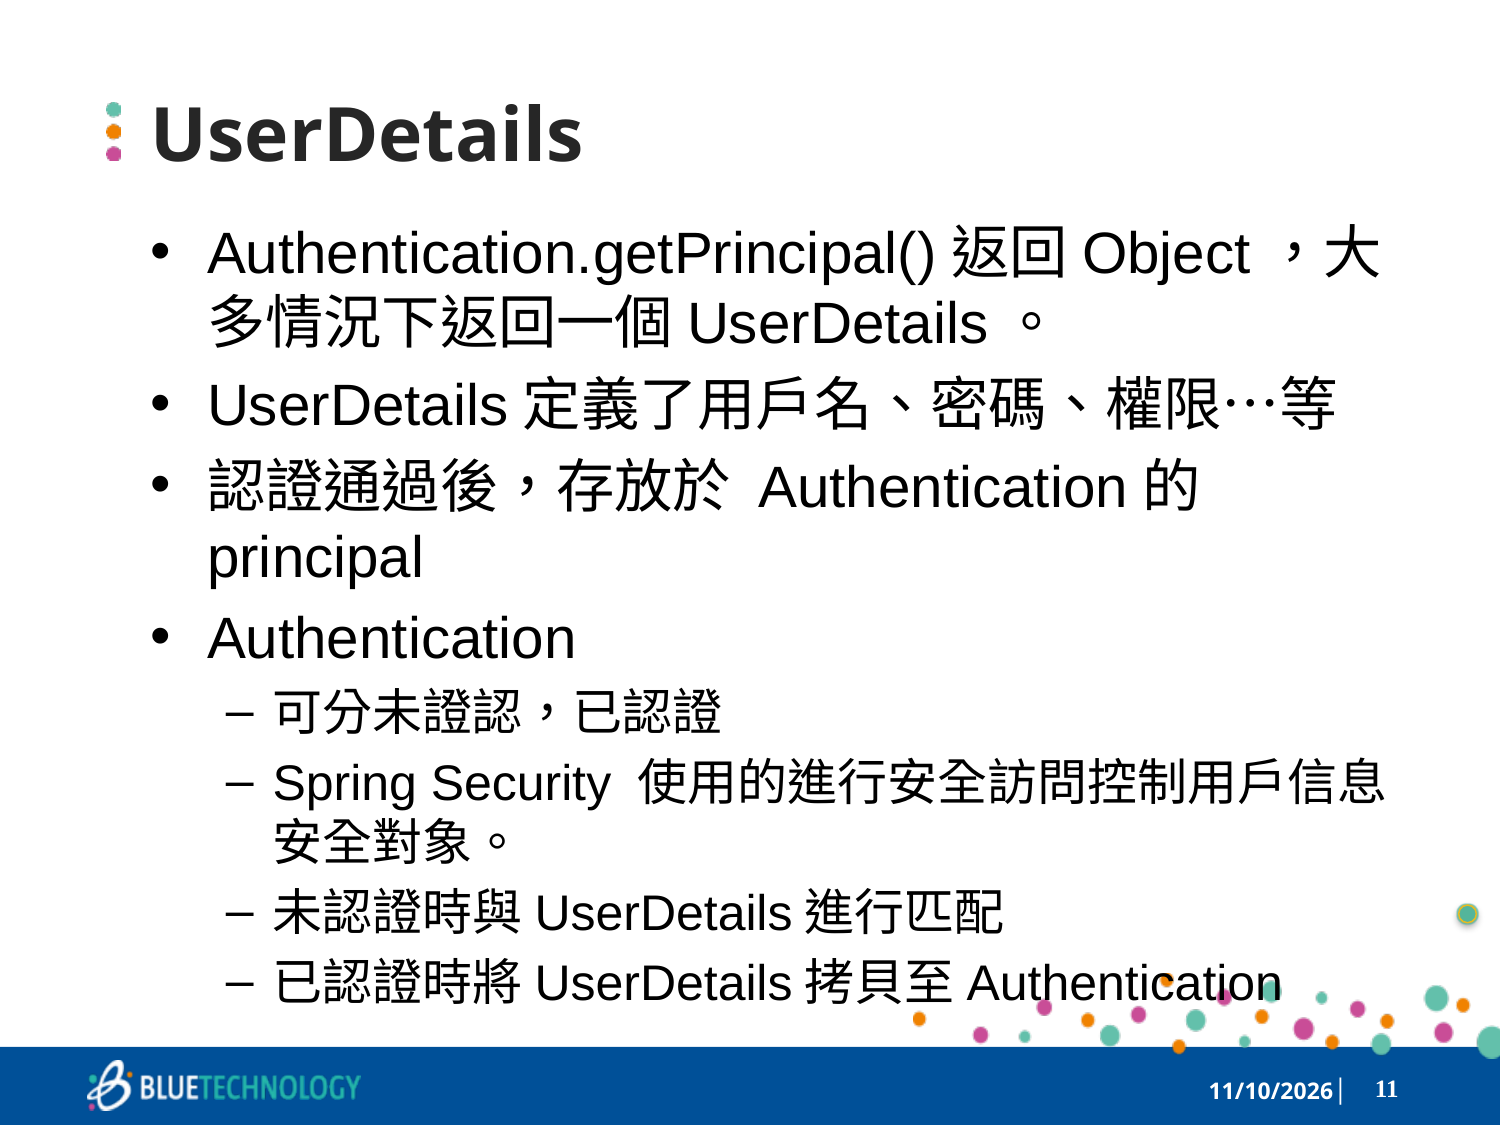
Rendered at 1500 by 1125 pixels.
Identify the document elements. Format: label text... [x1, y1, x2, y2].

picture [913, 973, 1500, 1059]
picture [106, 102, 121, 161]
list Authentication.getPrincipal()返回Object，大多情況下返回一個UserDetails。 UserDetails定義了用戶名、密碼、權限…等 認證通過後，存放於 Authentication的principal Authentication 可分未證認，已認證 Spring Security 使用的進行安全訪問控制用戶信息安全對象。 未認證時與UserDetails進行匹配 已認證時將UserDetails拷貝至Authentication [135, 208, 1425, 1005]
picture [87, 1060, 361, 1111]
title UserDetails [135, 78, 1424, 186]
